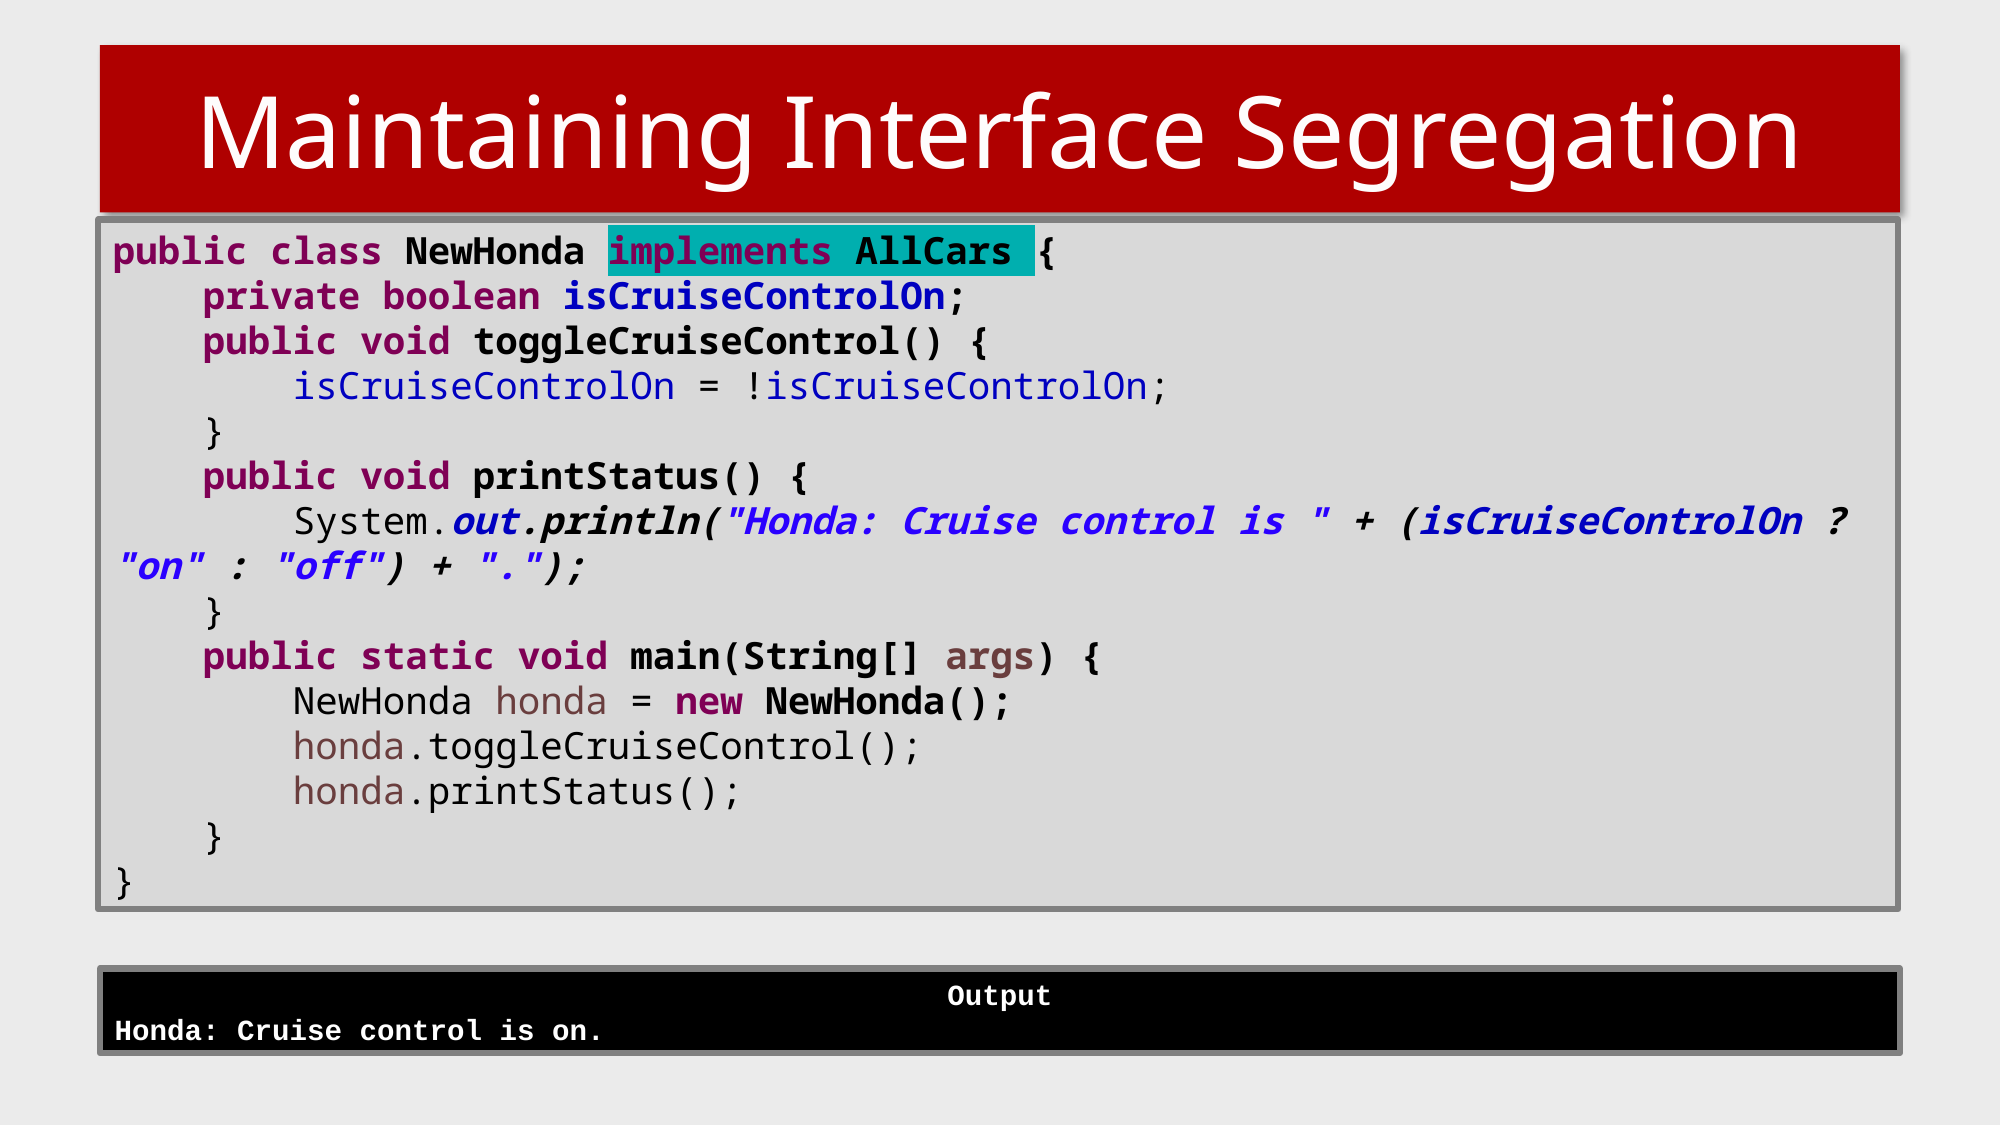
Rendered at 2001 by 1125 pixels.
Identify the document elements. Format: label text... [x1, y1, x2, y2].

title Maintaining Interface Segregation [99, 45, 1900, 213]
text_box Output Honda: Cruise control is on. [99, 968, 1900, 1054]
text_box public class NewHonda implements AllCars { private boolean isCruiseControlOn; public void toggleCruiseControl() { isCruiseControlOn = !isCruiseControlOn; } public void printStatus() { System.out.println("Honda: Cruise control is " + (isCruiseControlOn ? "on" : "off") + "."); } public static void main(String[] args) { NewHonda honda = new NewHonda(); honda.toggleCruiseControl(); honda.printStatus(); } } [98, 219, 1899, 910]
